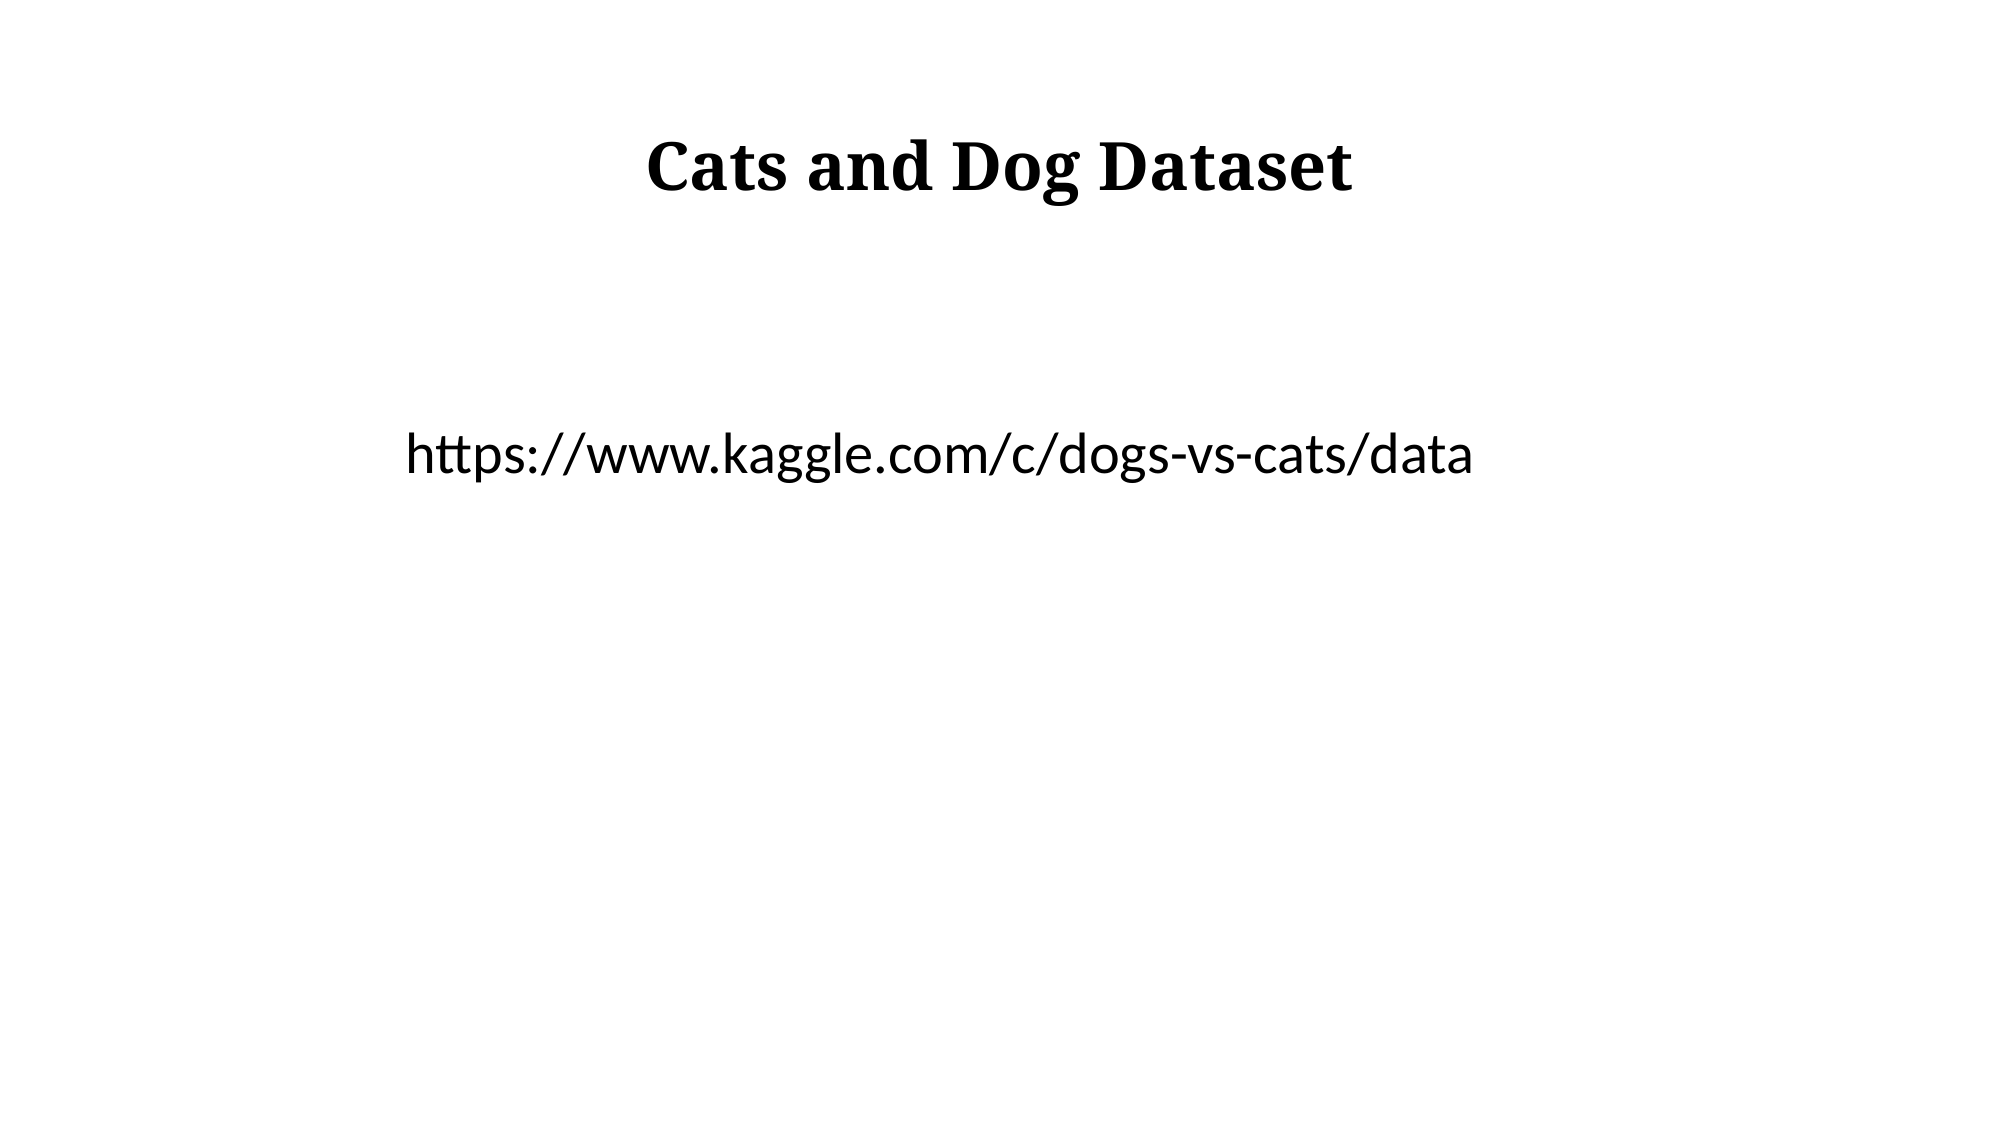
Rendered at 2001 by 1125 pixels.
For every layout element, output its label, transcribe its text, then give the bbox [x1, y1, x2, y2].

title Cats and Dog Dataset [137, 59, 1863, 278]
text_box https://www.kaggle.com/c/dogs-vs-cats/data [391, 408, 1682, 493]
